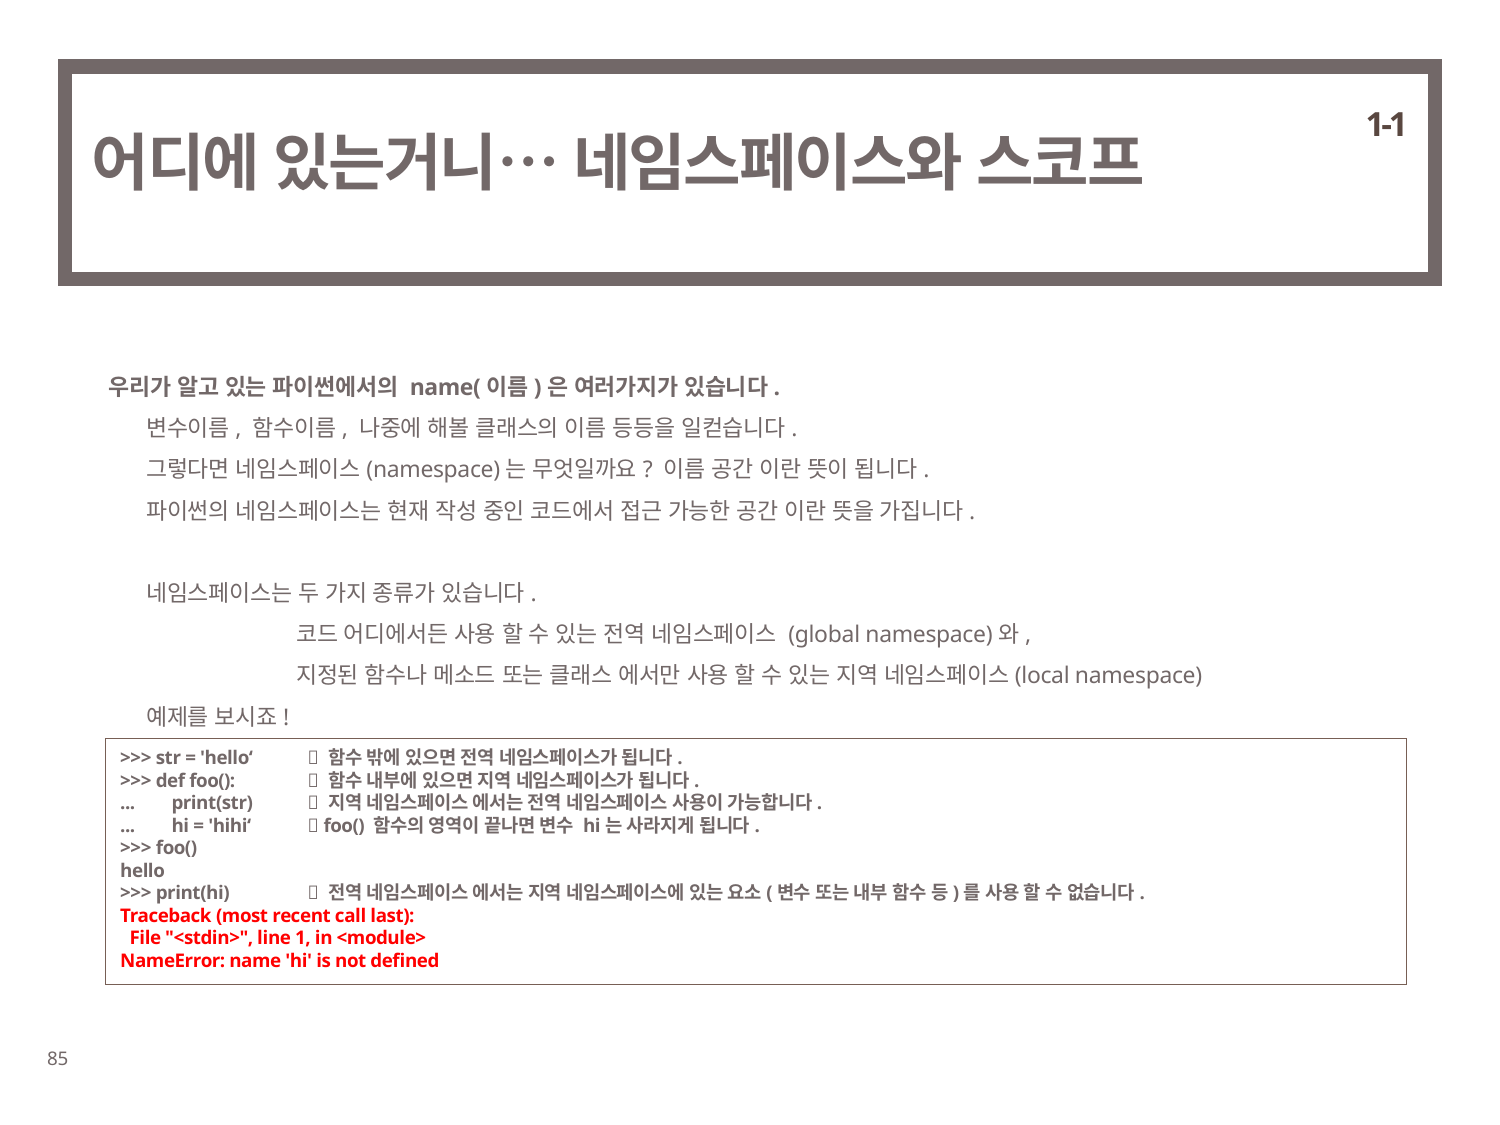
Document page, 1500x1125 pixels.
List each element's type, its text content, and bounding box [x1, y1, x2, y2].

text_box >>> str = 'hello‘  함수 밖에 있으면 전역 네임스페이스가 됩니다. >>> def foo():  함수 내부에 있으면 지역 네임스페이스가 됩니다. ... print(str)  지역 네임스페이스 에서는 전역 네임스페이스 사용이 가능합니다. ... hi = 'hihi‘  foo() 함수의 영역이 끝나면 변수 hi는 사라지게 됩니다. >>> foo() hello >>> print(hi)  전역 네임스페이스 에서는 지역 네임스페이스에 있는 요소(변수 또는 내부 함수 등)를 사용 할 수 없습니다. Traceback (most recent call last): File "<stdin>", line 1, in <module> NameError: name 'hi' is not defined [105, 738, 1407, 985]
text_box 우리가 알고 있는 파이썬에서의 name(이름)은 여러가지가 있습니다. 변수이름, 함수이름, 나중에 해볼 클래스의 이름 등등을 일컫습니다. 그렇다면 네임스페이스(namespace)는 무엇일까요? 이름 공간 이란 뜻이 됩니다. 파이썬의 네임스페이스는 현재 작성 중인 코드에서 접근 가능한 공간 이란 뜻을 가집니다. 네임스페이스는 두 가지 종류가 있습니다. 코드 어디에서든 사용 할 수 있는 전역 네임스페이스 (global namespace)와, 지정된 함수나 메소드 또는 클래스 에서만 사용 할 수 있는 지역 네임스페이스(local namespace) 예제를 보시죠! [93, 351, 1345, 727]
text_box 1-1 [1153, 19, 1424, 197]
text_box [63, 64, 1437, 281]
